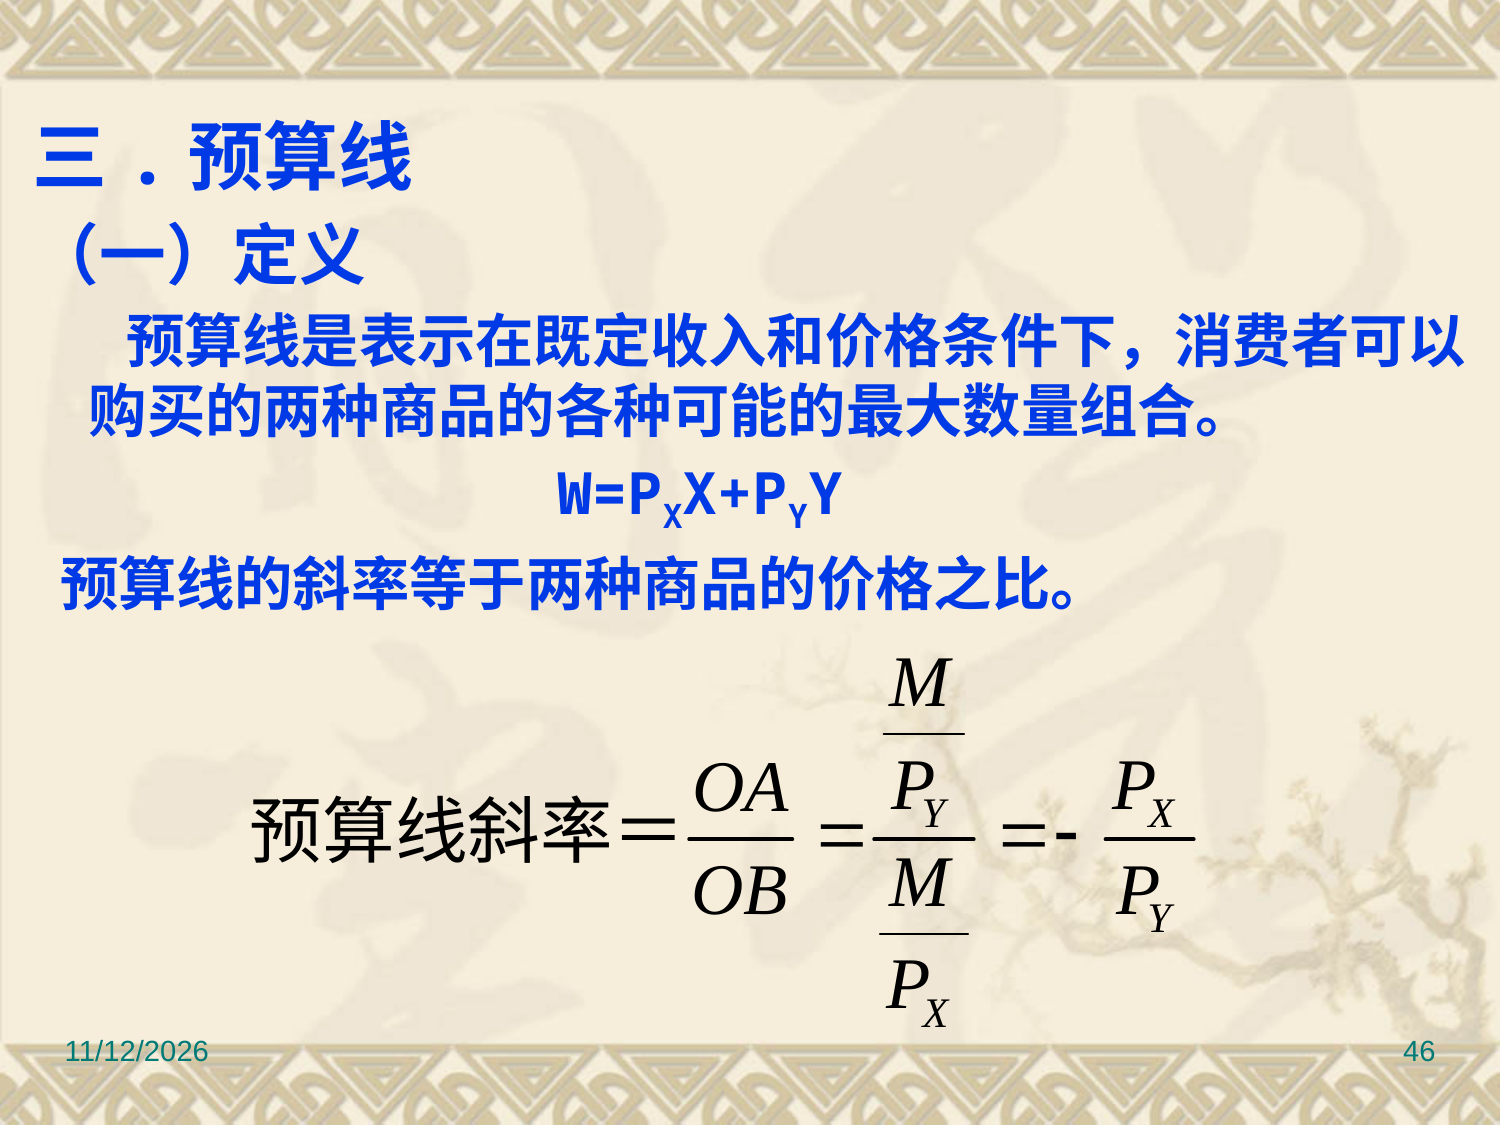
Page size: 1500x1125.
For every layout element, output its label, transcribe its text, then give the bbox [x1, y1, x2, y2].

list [241, 632, 1211, 1046]
slide_number 46 [1074, 1024, 1451, 1103]
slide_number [49, 1024, 426, 1103]
list 三.预算线 （一）定义 预算线是表示在既定收入和价格条件下，消费者可以购买的两种商品的各种可能的最大数量组合。 W=PXX+PYY 预算线的斜率等于两种商品的价格之比。 [17, 101, 1483, 1001]
picture [0, 0, 1500, 1125]
